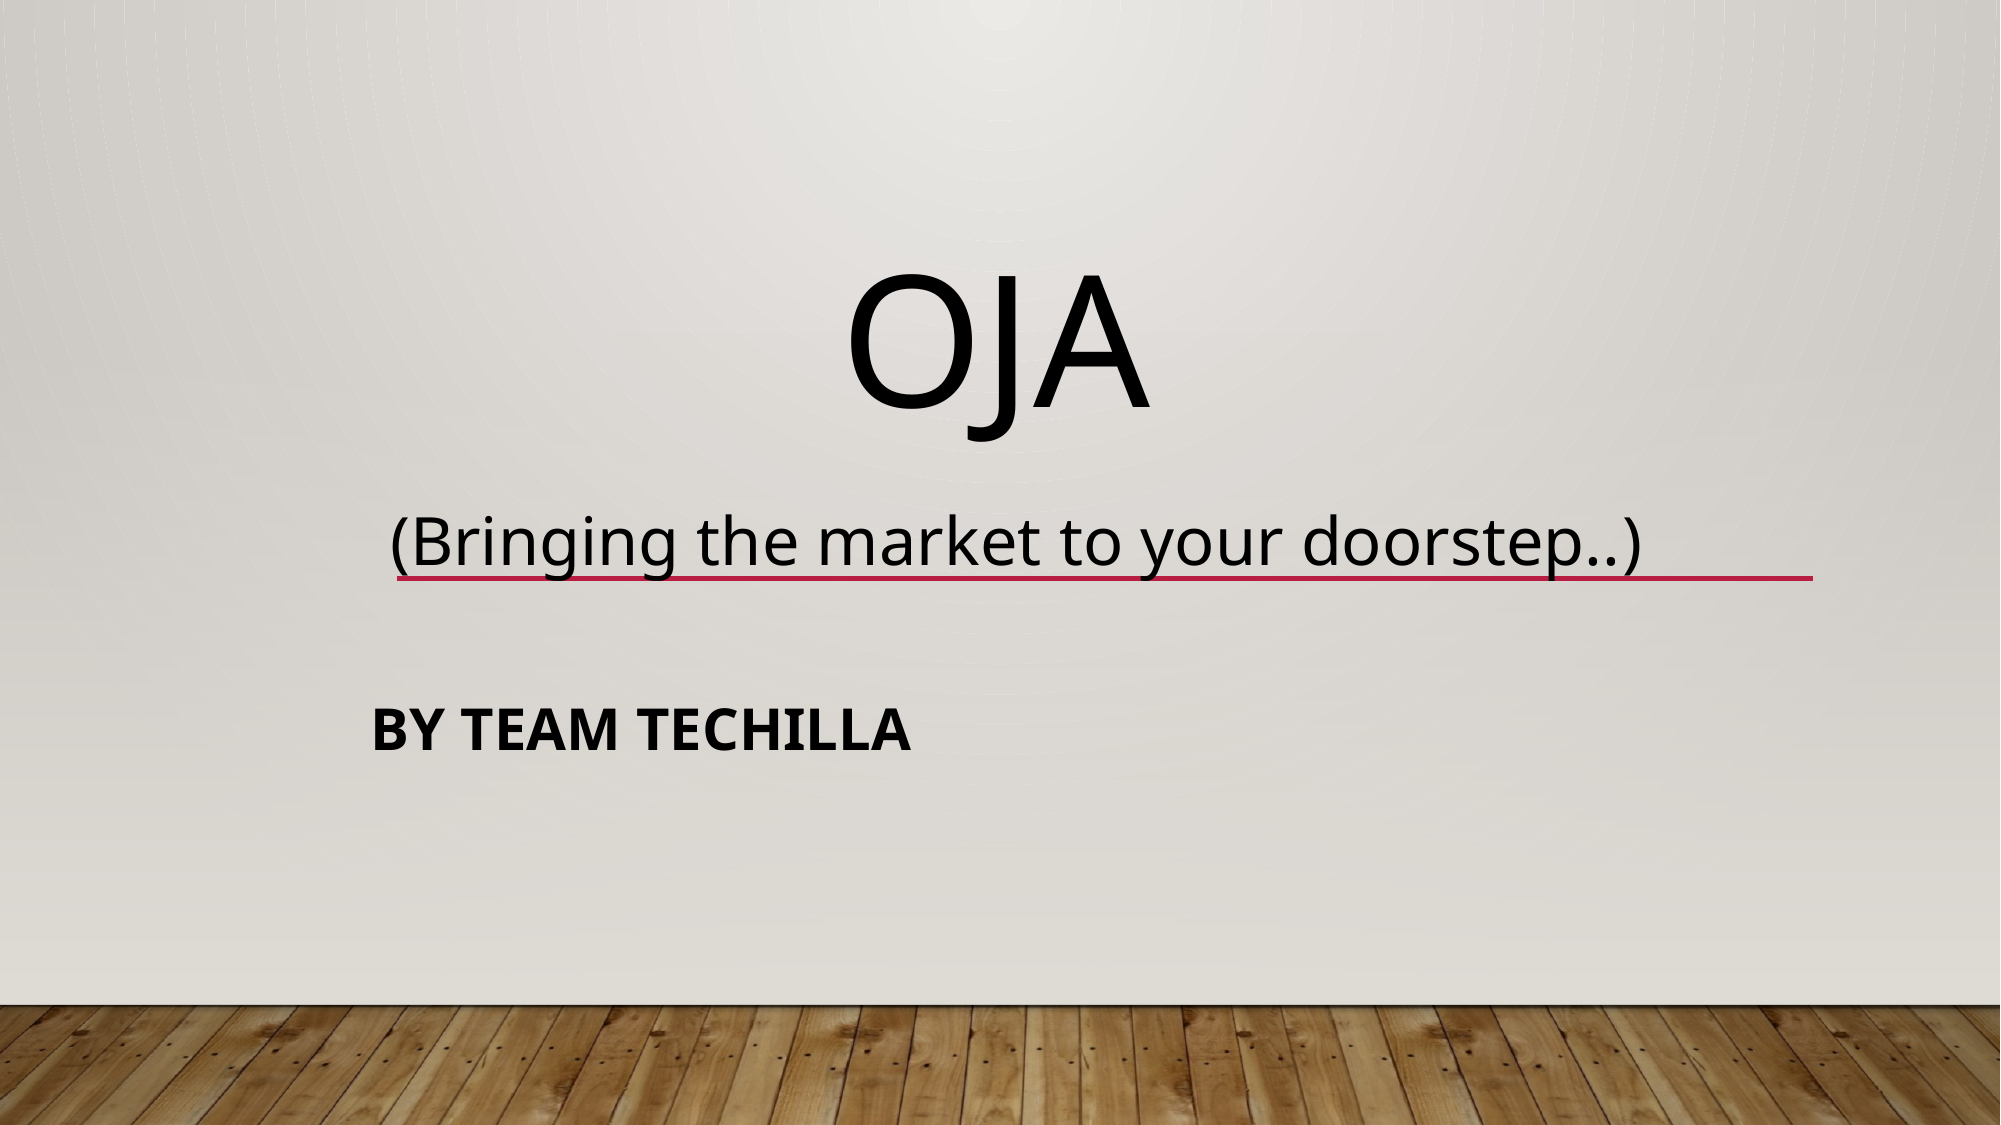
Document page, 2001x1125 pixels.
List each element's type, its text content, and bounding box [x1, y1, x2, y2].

picture [0, 1005, 2000, 1125]
title OJA (Bringing the market to your doorstep..) [225, 203, 1775, 596]
subtitle BY TEAM TECHILLA [225, 663, 1775, 777]
